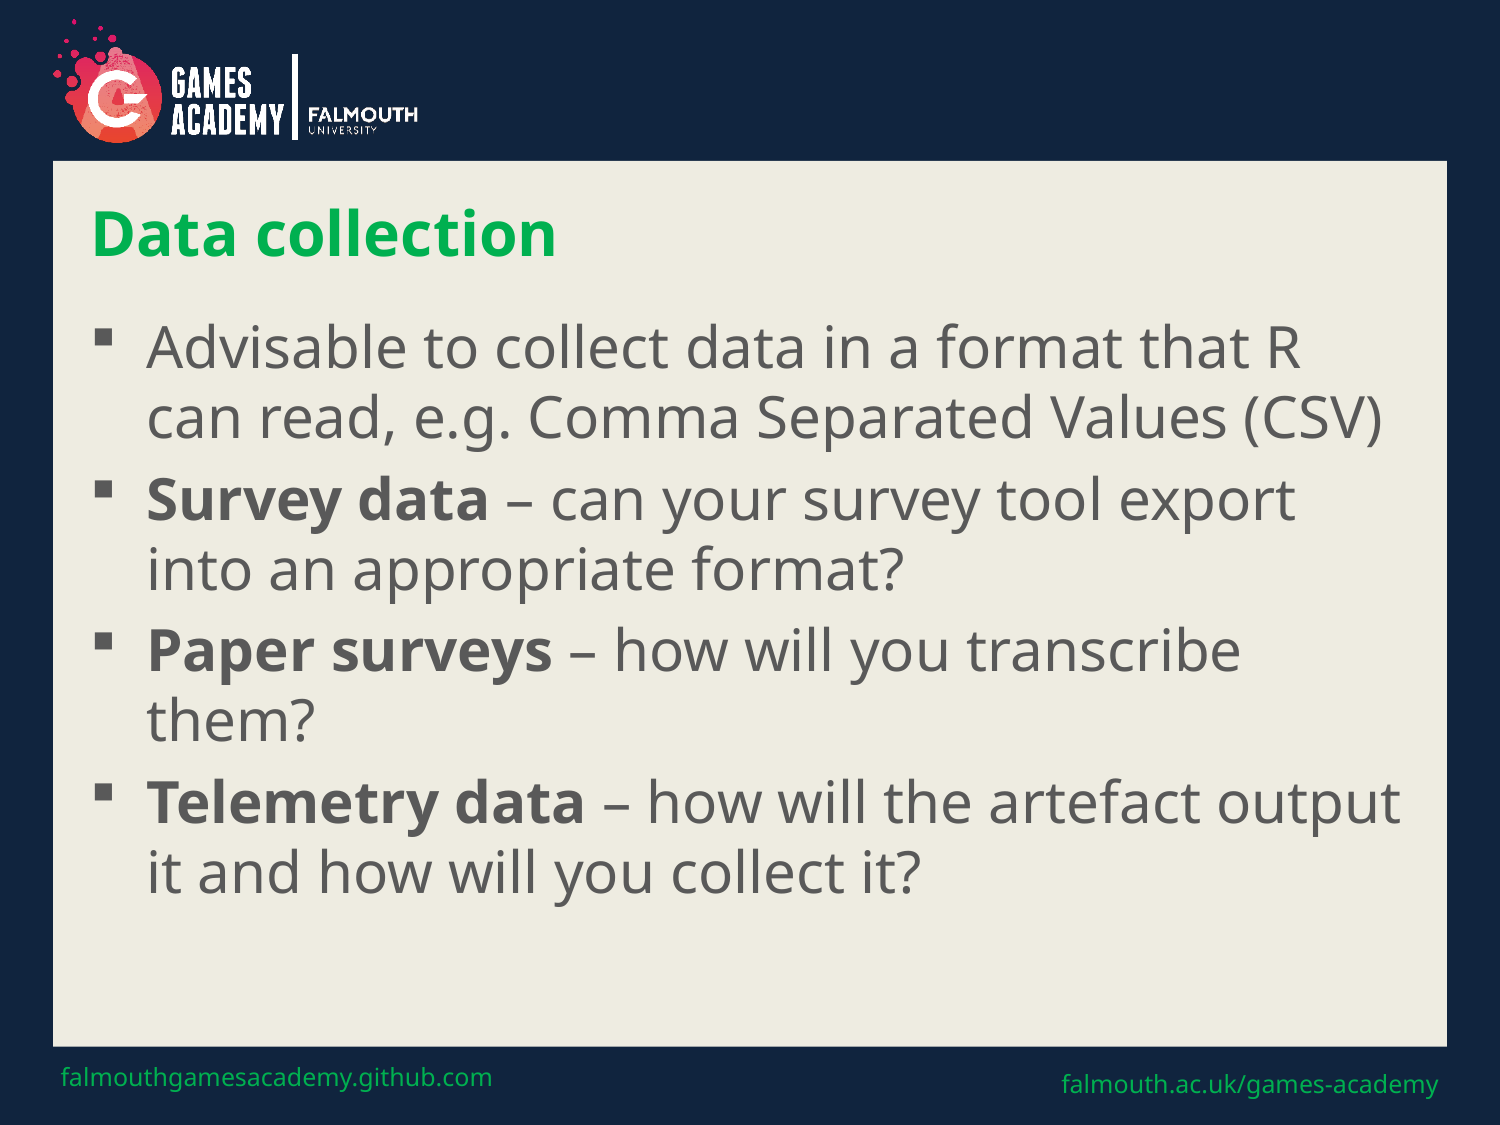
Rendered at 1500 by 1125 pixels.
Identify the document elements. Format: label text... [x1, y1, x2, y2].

title Data collection [75, 184, 1425, 279]
picture [53, 19, 284, 143]
list Advisable to collect data in a format that R can read, e.g. Comma Separated Values (CSV) Survey data – can your survey tool export into an appropriate format? Paper surveys – how will you transcribe them? Telemetry data – how will the artefact output it and how will you collect it? [75, 302, 1425, 1024]
picture [304, 104, 420, 138]
